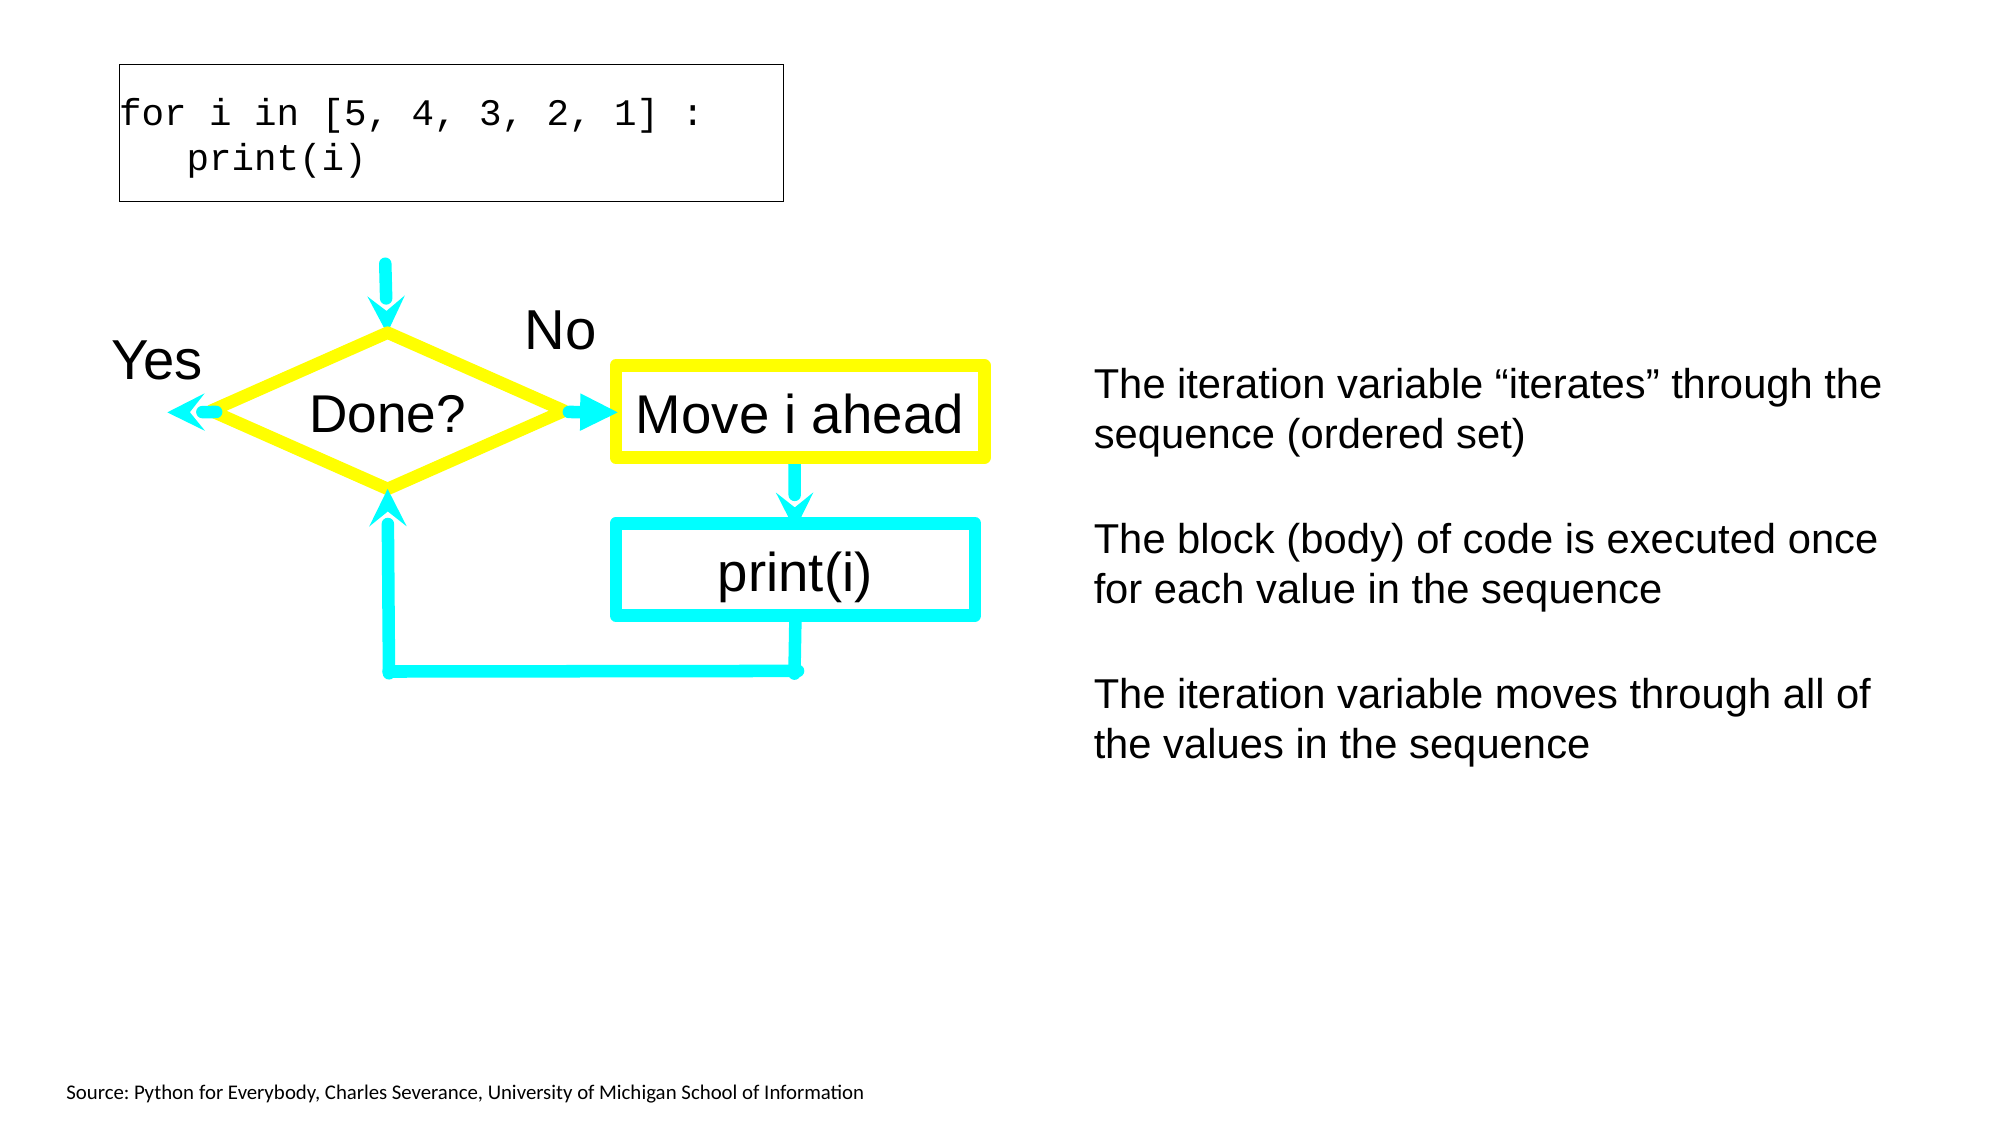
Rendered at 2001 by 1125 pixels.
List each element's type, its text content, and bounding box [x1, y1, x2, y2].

text_box Yes [102, 318, 212, 396]
text_box print(i) [615, 523, 976, 616]
text_box No [516, 288, 606, 366]
text_box for i in [5, 4, 3, 2, 1] : print(i) [119, 64, 784, 202]
text_box Done? [220, 332, 563, 489]
text_box The iteration variable “iterates” through the sequence (ordered set) The block (body) of code is executed once for each value in the sequence The iteration variable moves through all of the values in the sequence [1028, 210, 1910, 913]
text_box Source: Python for Everybody, Charles Severance, University of Michigan School of Information [51, 1071, 880, 1112]
text_box Move i ahead [615, 365, 985, 458]
